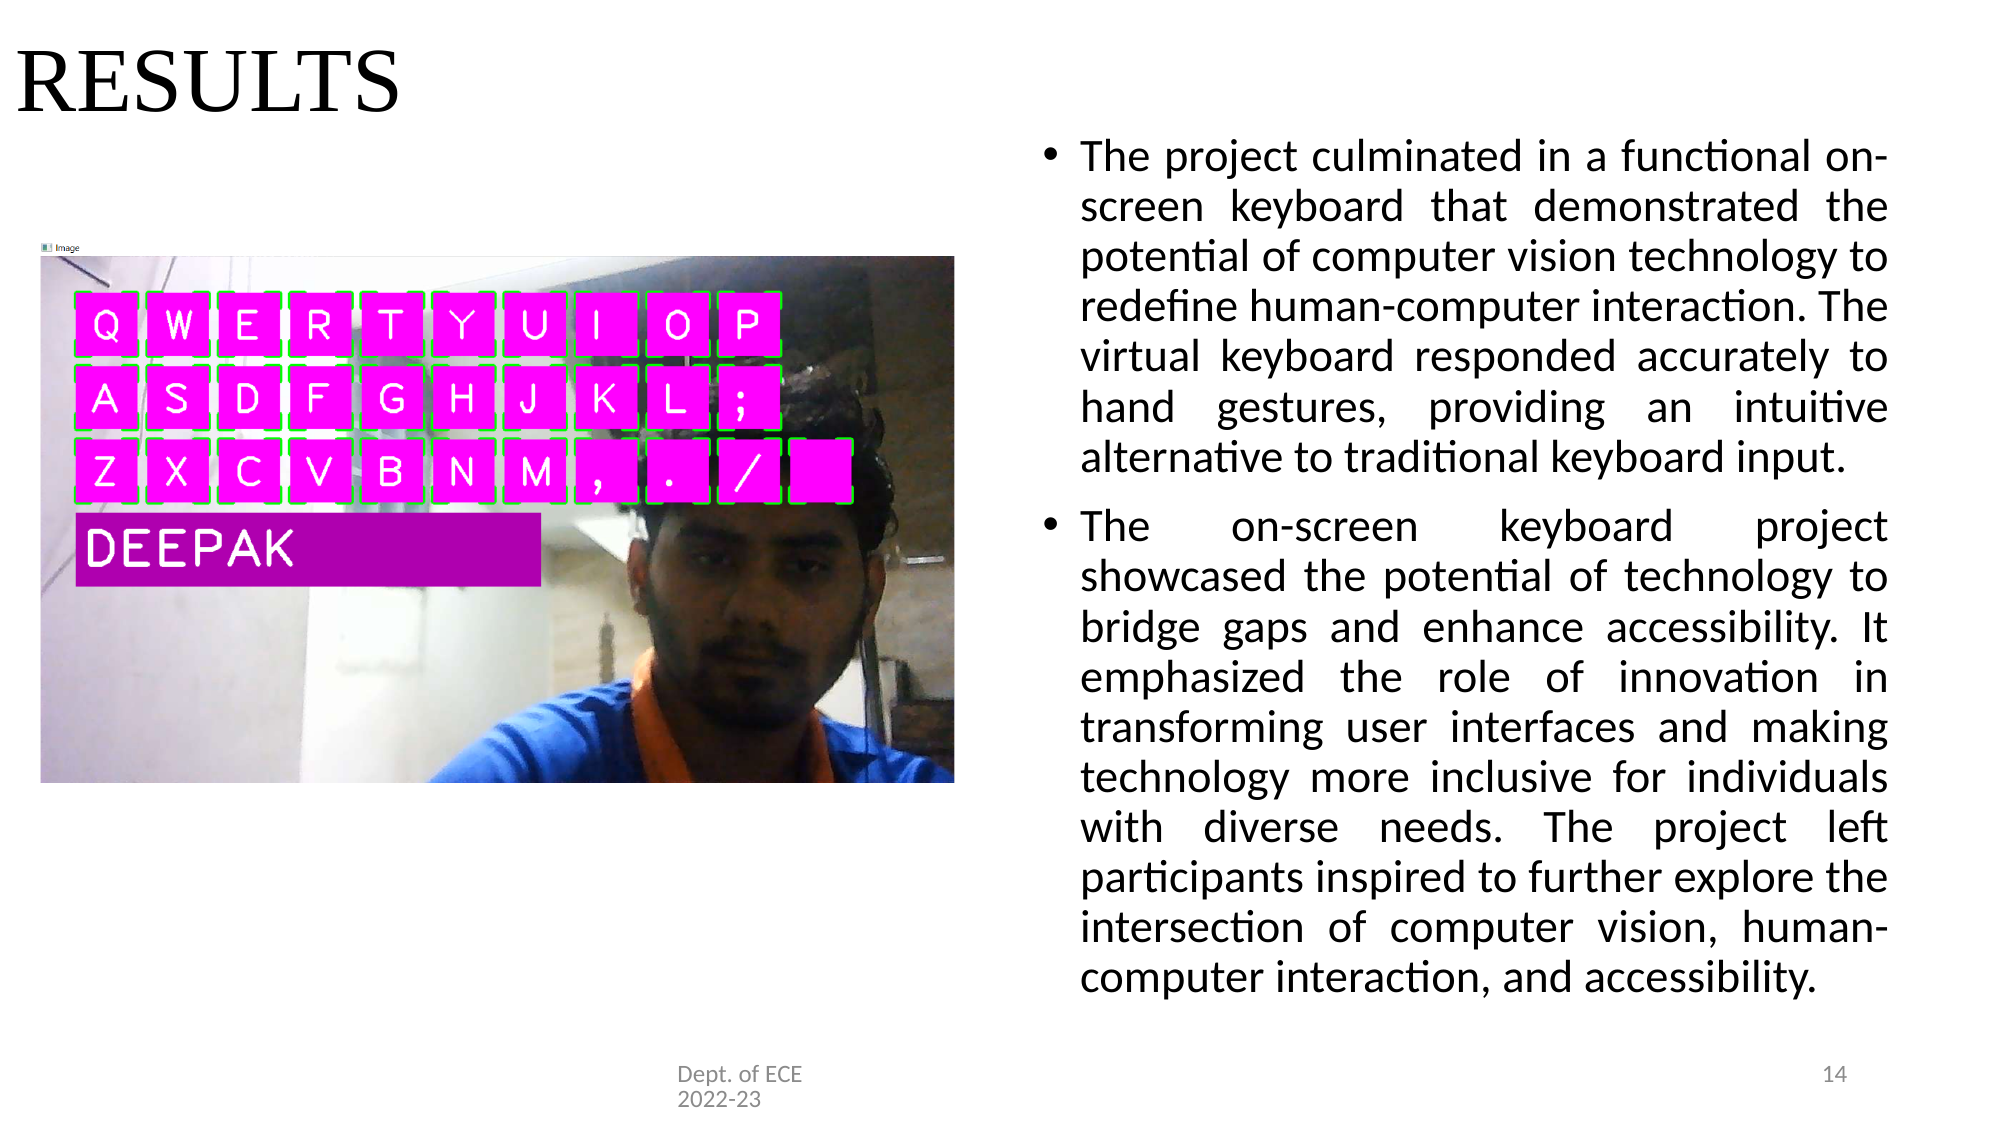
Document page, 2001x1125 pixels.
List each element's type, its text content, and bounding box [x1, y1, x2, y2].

title RESULTS [0, 0, 1727, 191]
picture [40, 239, 955, 783]
slide_number 14 [1412, 1042, 1863, 1103]
footer Dept. of ECE 2022-23 [662, 1042, 1338, 1103]
list The project culminated in a functional on-screen keyboard that demonstrated the potential of computer vision technology to redefine human-computer interaction. The virtual keyboard responded accurately to hand gestures, providing an intuitive alternative to traditional keyboard input. The on-screen keyboard project showcased the potential of technology to bridge gaps and enhance accessibility. It emphasized the role of innovation in transforming user interfaces and making technology more inclusive for individuals with diverse needs. The project left participants inspired to further explore the intersection of computer vision, human-computer interaction, and accessibility. [1027, 123, 1905, 1025]
